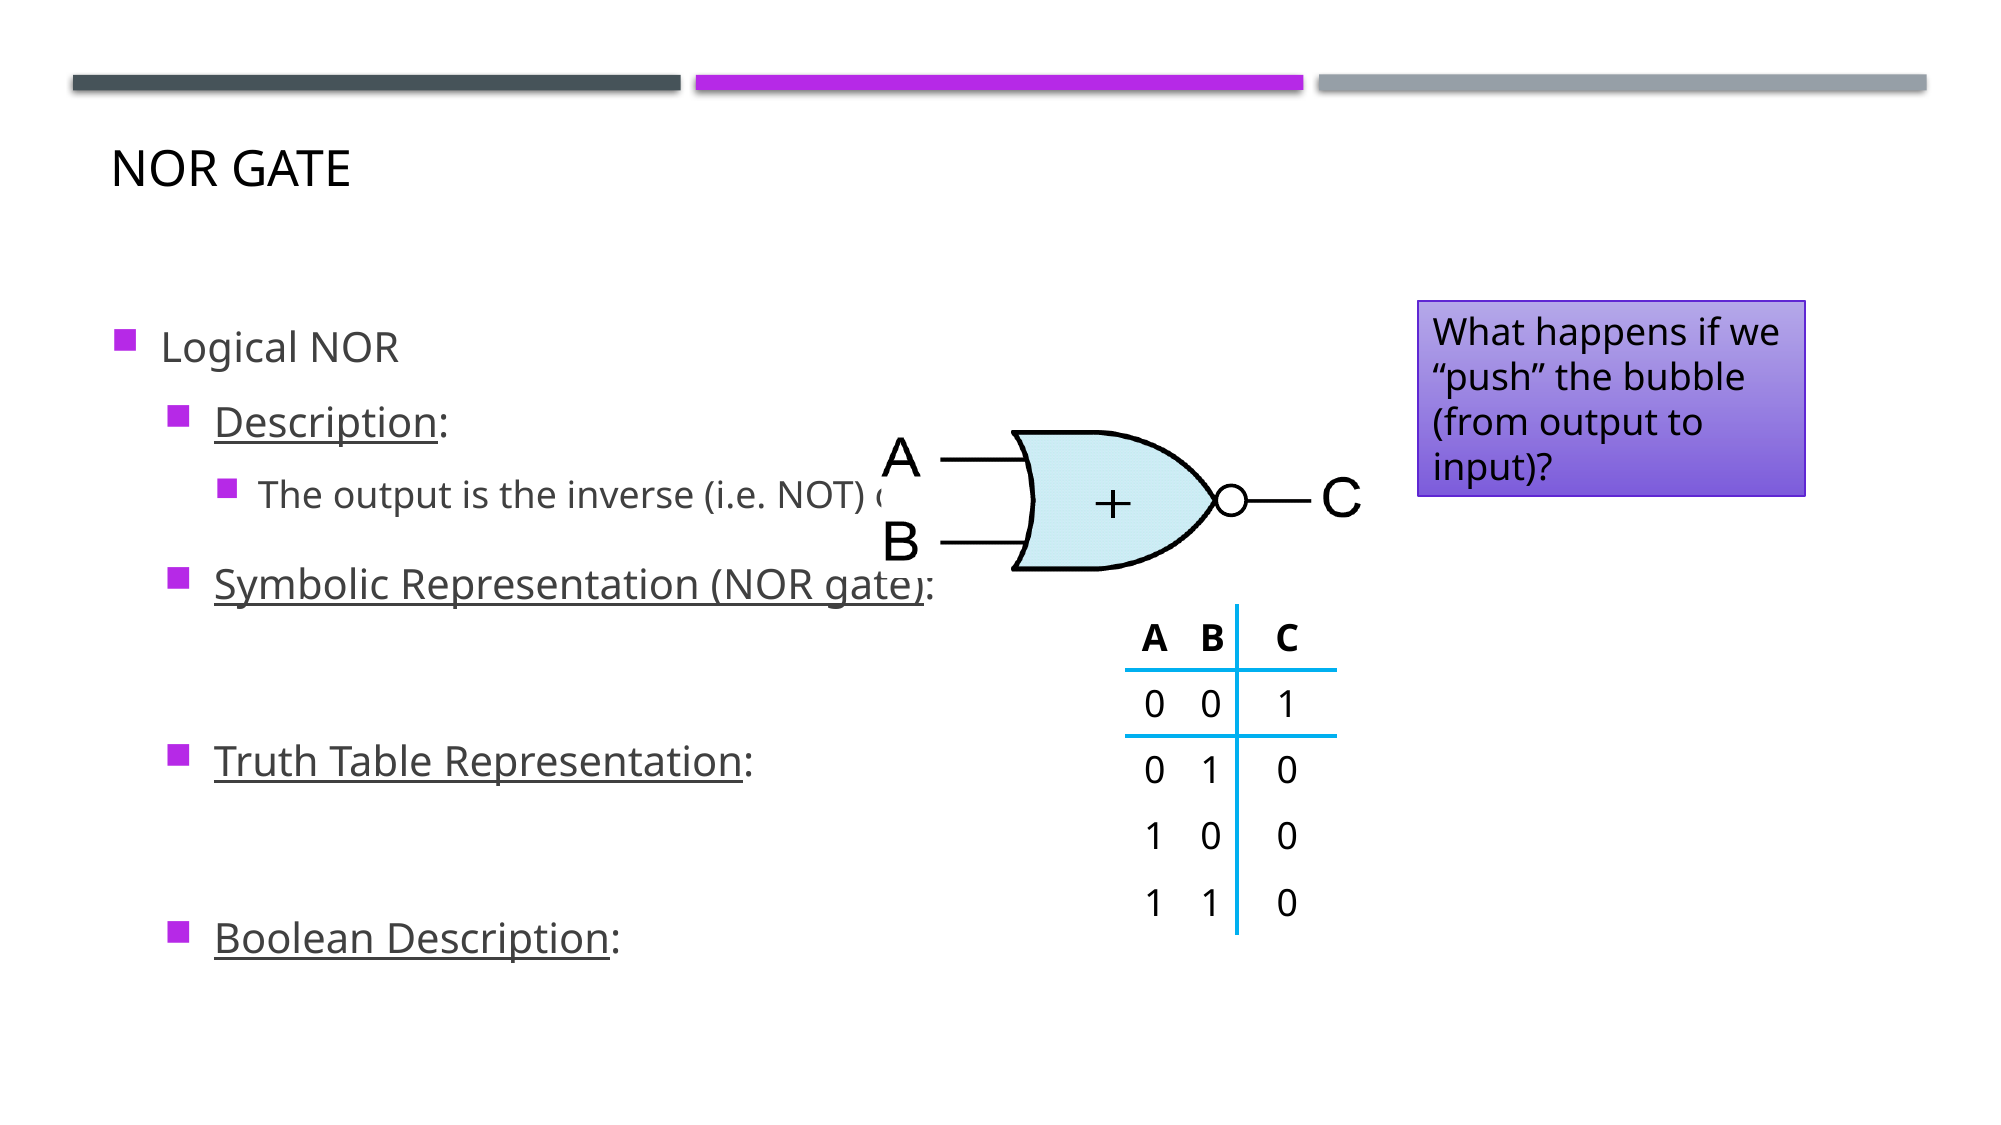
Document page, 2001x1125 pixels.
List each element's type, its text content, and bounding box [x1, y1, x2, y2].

table_header C [1239, 604, 1337, 668]
table_cell 1 [1239, 672, 1337, 734]
table_cell 0 [1125, 672, 1185, 734]
table_cell 0 [1125, 738, 1185, 803]
table_cell 0 [1239, 869, 1337, 935]
table_header B [1185, 604, 1235, 668]
table_cell 1 [1125, 803, 1185, 869]
table_cell 1 [1185, 869, 1235, 935]
table_header A [1125, 604, 1185, 668]
text_box What happens if we “push” the bubble (from output to input)? [1417, 300, 1806, 497]
title NOR Gate [95, 8, 1905, 204]
table_cell 0 [1185, 672, 1235, 734]
picture [880, 422, 1370, 579]
table_cell 0 [1239, 803, 1337, 869]
table_cell 0 [1239, 738, 1337, 803]
table_cell 1 [1125, 869, 1185, 935]
table_cell 0 [1185, 803, 1235, 869]
table_cell 1 [1185, 738, 1235, 803]
